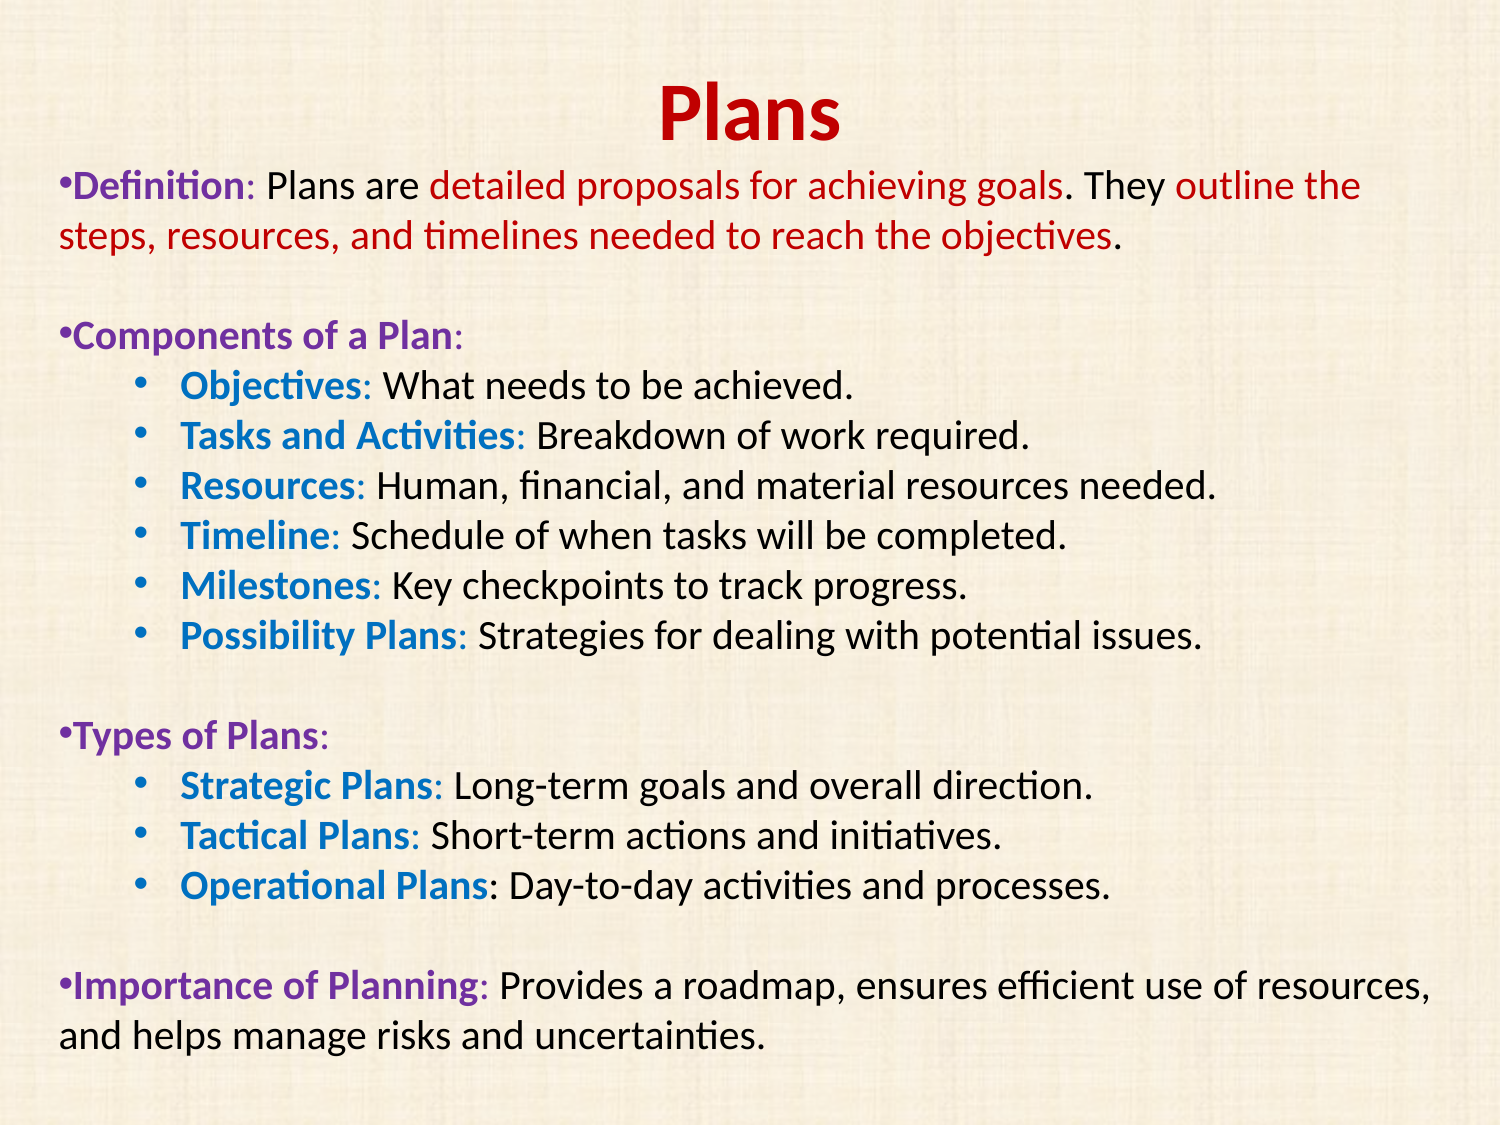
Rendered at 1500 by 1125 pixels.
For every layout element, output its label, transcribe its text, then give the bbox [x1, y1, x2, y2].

text_box Plans Definition: Plans are detailed proposals for achieving goals. They outline the steps, resources, and timelines needed to reach the objectives. Components of a Plan: Objectives: What needs to be achieved. Tasks and Activities: Breakdown of work required. Resources: Human, financial, and material resources needed. Timeline: Schedule of when tasks will be completed. Milestones: Key checkpoints to track progress. Possibility Plans: Strategies for dealing with potential issues. Types of Plans: Strategic Plans: Long-term goals and overall direction. Tactical Plans: Short-term actions and initiatives. Operational Plans: Day-to-day activities and processes. Importance of Planning: Provides a roadmap, ensures efficient use of resources, and helps manage risks and uncertainties. [43, 50, 1457, 1066]
